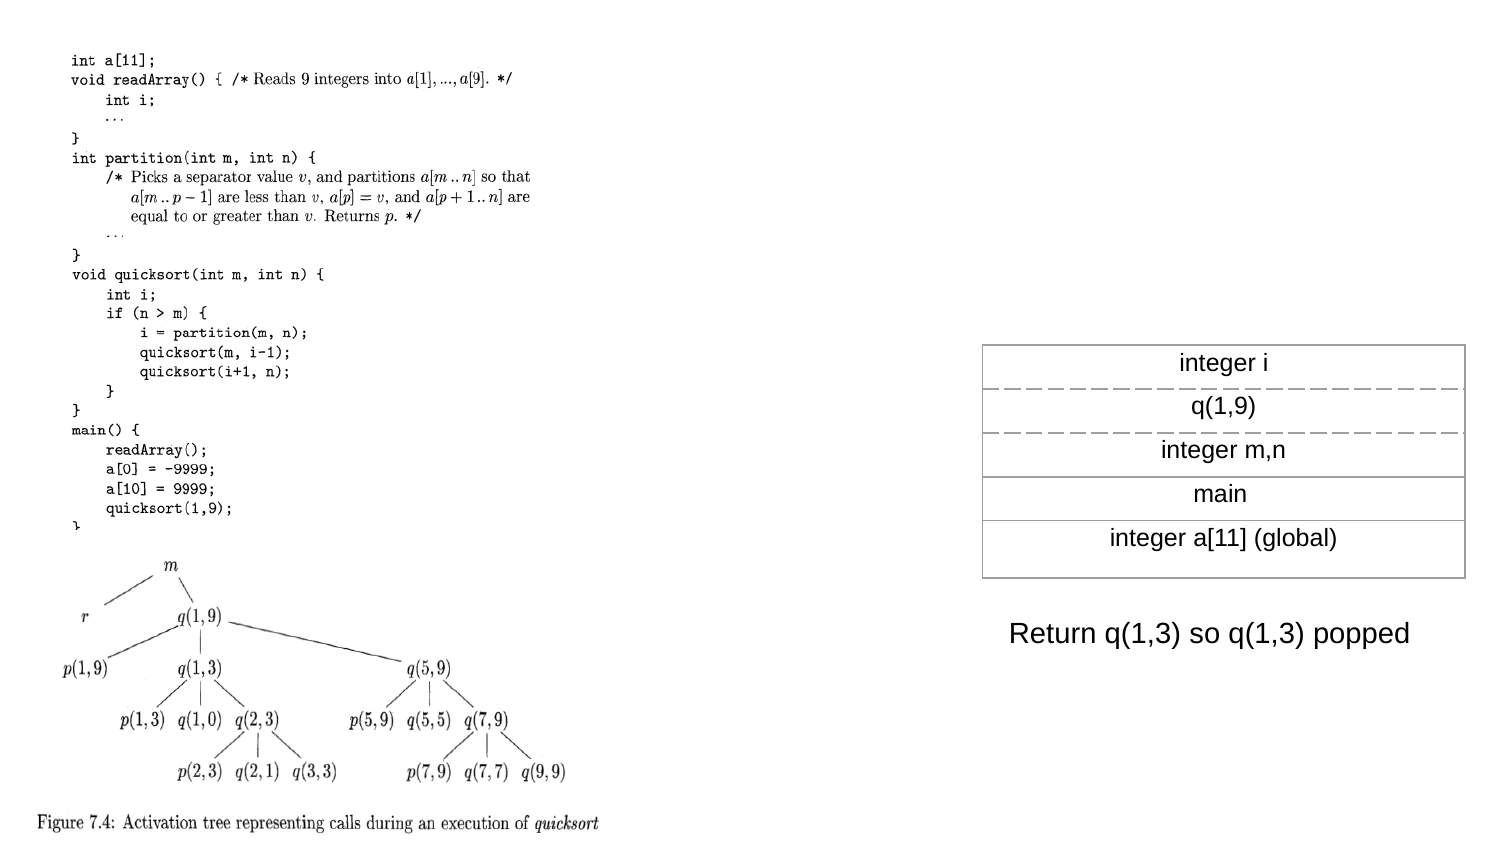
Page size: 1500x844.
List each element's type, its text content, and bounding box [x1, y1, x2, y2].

table_cell main [983, 478, 1464, 520]
text_box Return q(1,3) so q(1,3) popped [928, 599, 1492, 668]
table_cell integer a[11] (global) [983, 521, 1464, 577]
table_cell integer m,n [983, 433, 1464, 476]
picture [0, 542, 606, 844]
table_cell q(1,9) [983, 389, 1464, 433]
picture [26, 40, 571, 530]
table_header integer i [983, 346, 1464, 389]
